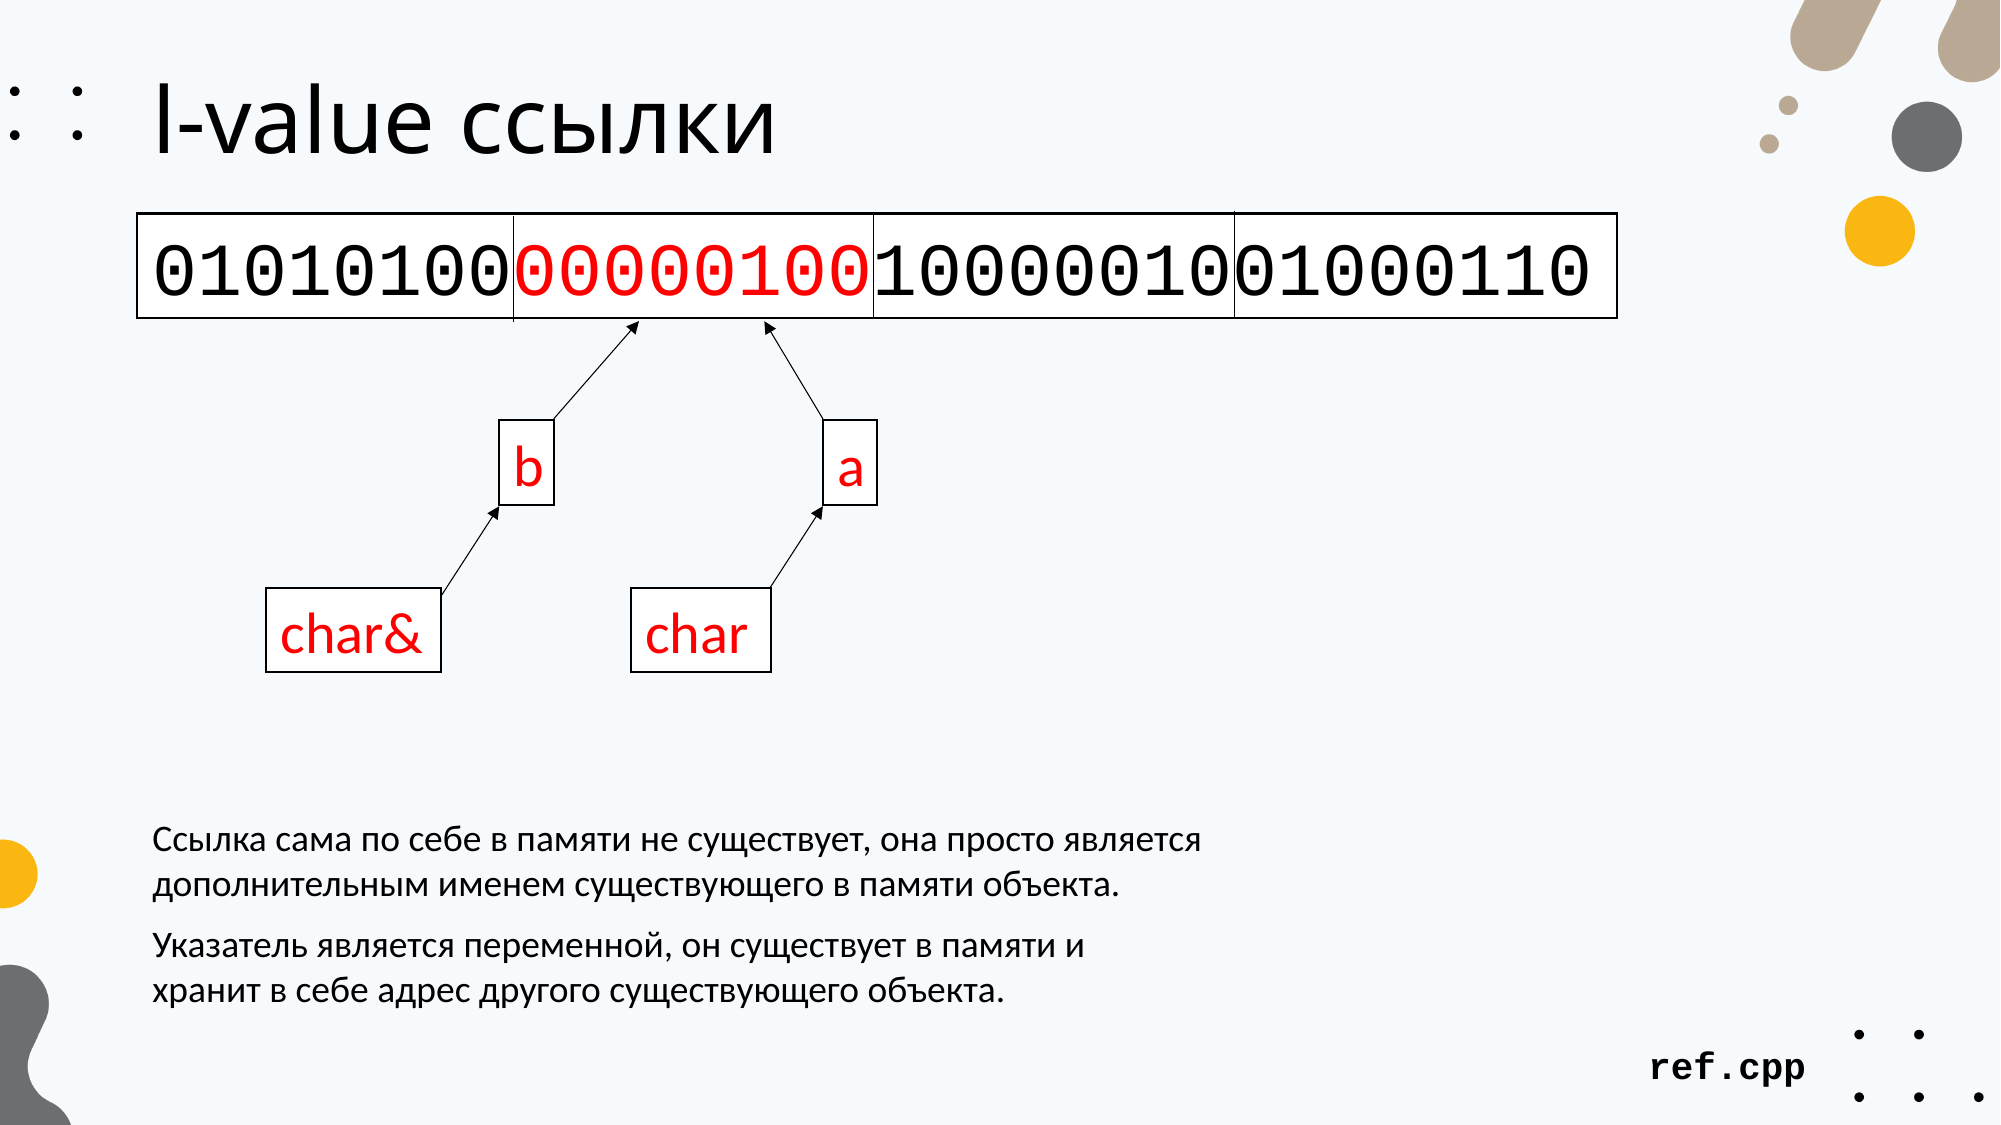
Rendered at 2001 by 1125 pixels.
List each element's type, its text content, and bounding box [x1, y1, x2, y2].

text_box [630, 506, 823, 674]
title l-value ссылки [137, 59, 1863, 188]
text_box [137, 211, 1618, 507]
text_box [137, 806, 1235, 1019]
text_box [499, 321, 640, 507]
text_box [265, 506, 500, 674]
picture [0, 0, 2000, 1125]
text_box ref.cpp [1633, 1034, 1821, 1094]
